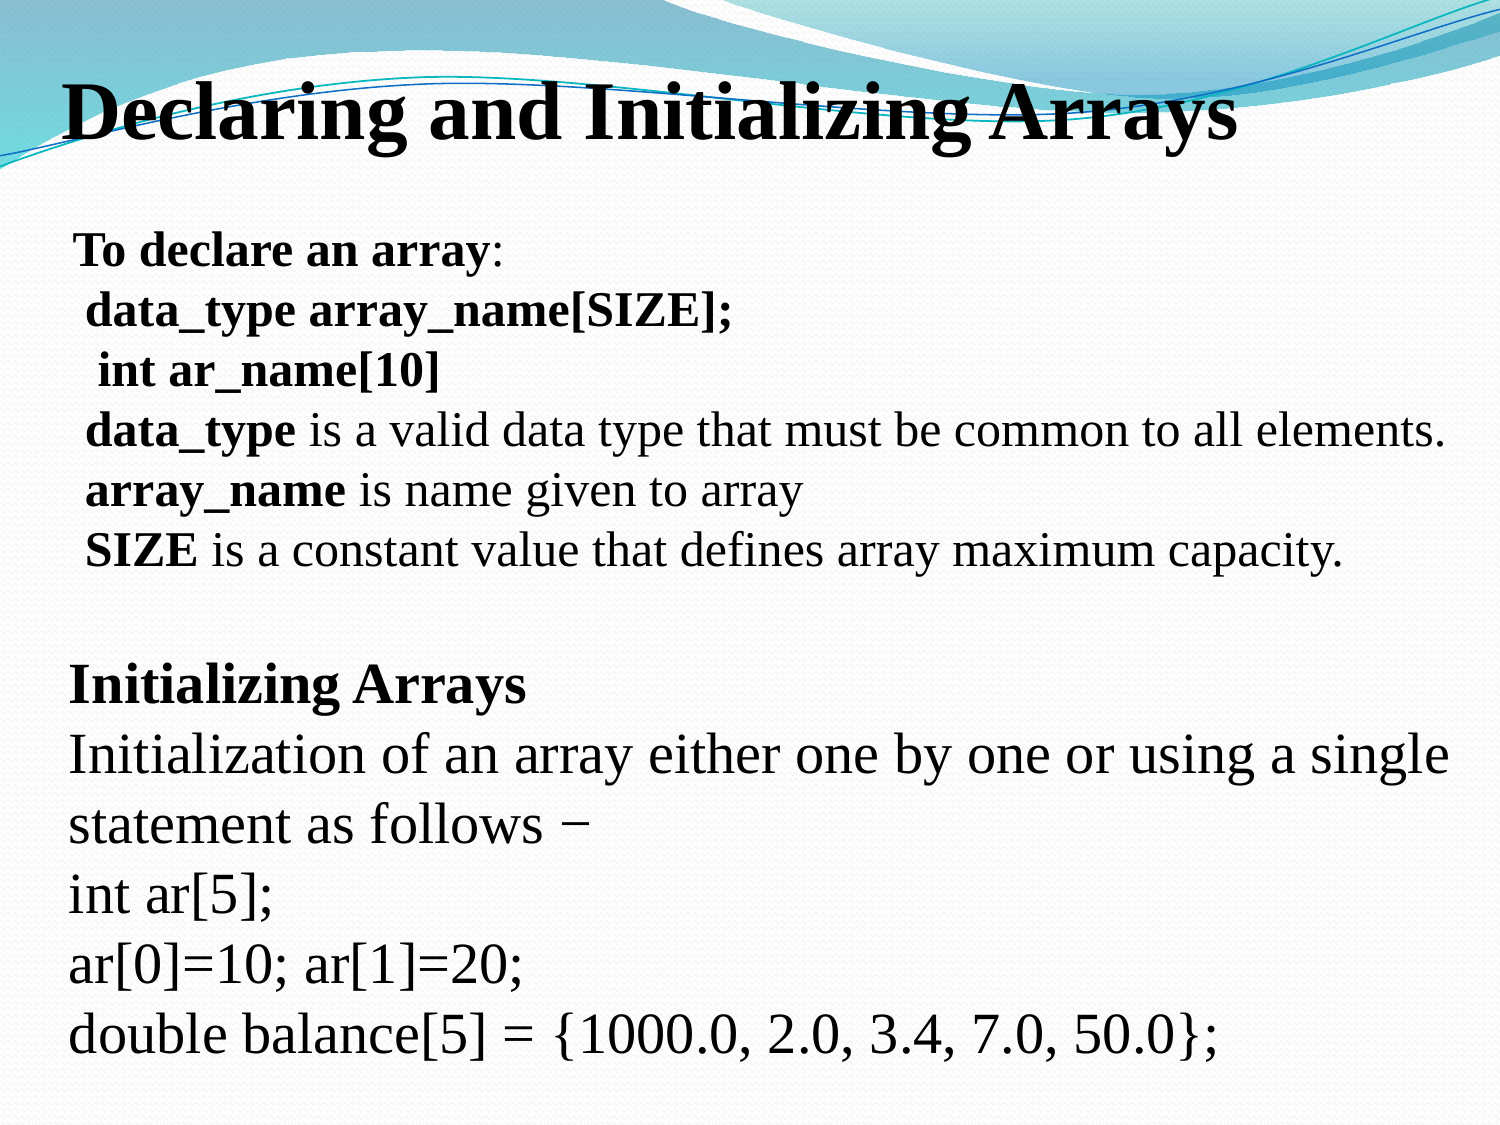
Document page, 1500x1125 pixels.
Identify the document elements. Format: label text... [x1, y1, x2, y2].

title Declaring and Initializing Arrays [61, 37, 1411, 69]
list To declare an array: data_type array_name[SIZE]; int ar_name[10] data_type is a valid data type that must be common to all elements. array_name is name given to array SIZE is a constant value that defines array maximum capacity. [57, 69, 1468, 638]
text_box Initializing Arrays Initialization of an array either one by one or using a single statement as follows − int ar[5]; ar[0]=10; ar[1]=20; double balance[5] = {1000.0, 2.0, 3.4, 7.0, 50.0}; [53, 638, 1468, 1118]
